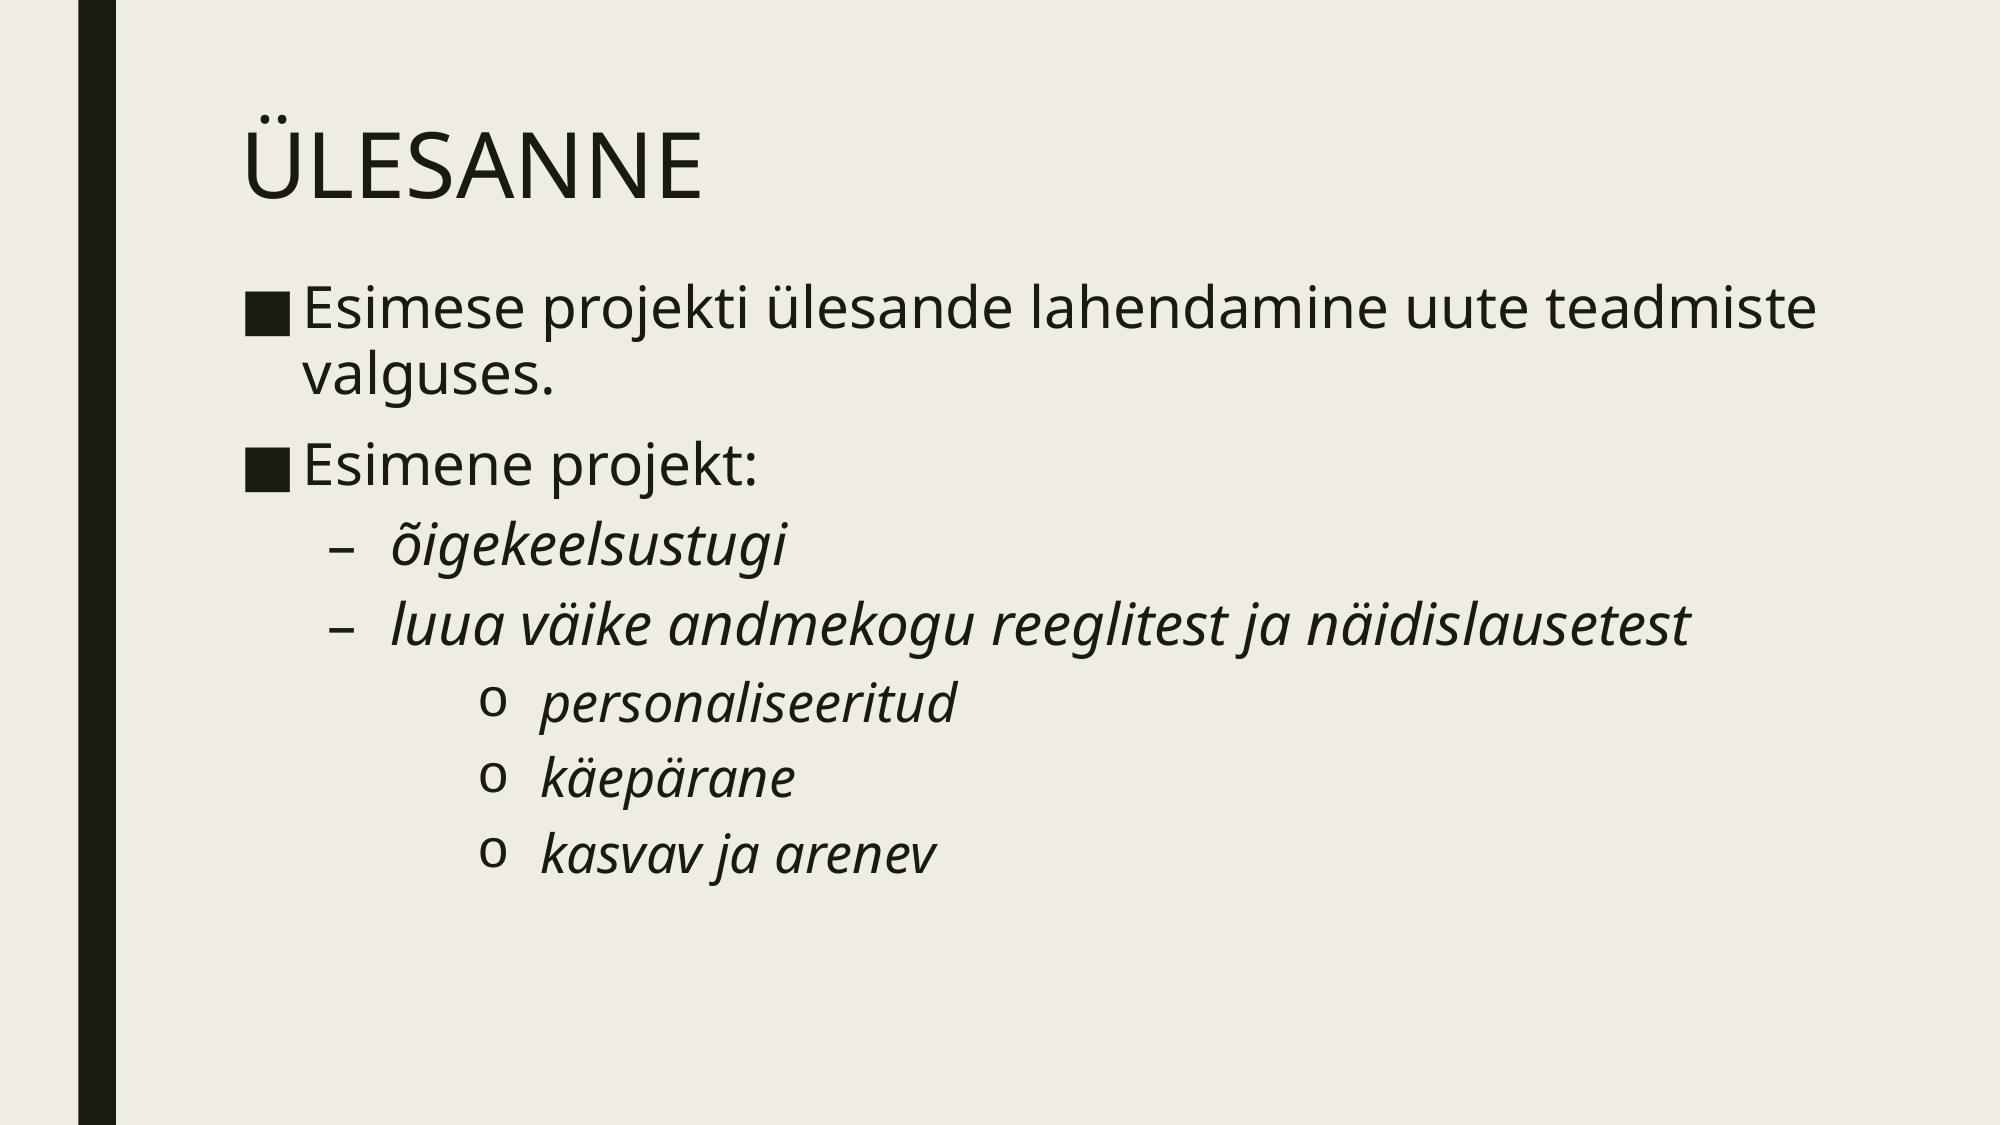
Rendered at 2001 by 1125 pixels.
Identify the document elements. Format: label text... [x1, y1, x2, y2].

list Esimese projekti ülesande lahendamine uute teadmiste valguses. Esimene projekt: õigekeelsustugi luua väike andmekogu reeglitest ja näidislausetest personaliseeritud käepärane kasvav ja arenev [225, 268, 1892, 1013]
title ÜLESANNE [225, 112, 1800, 268]
